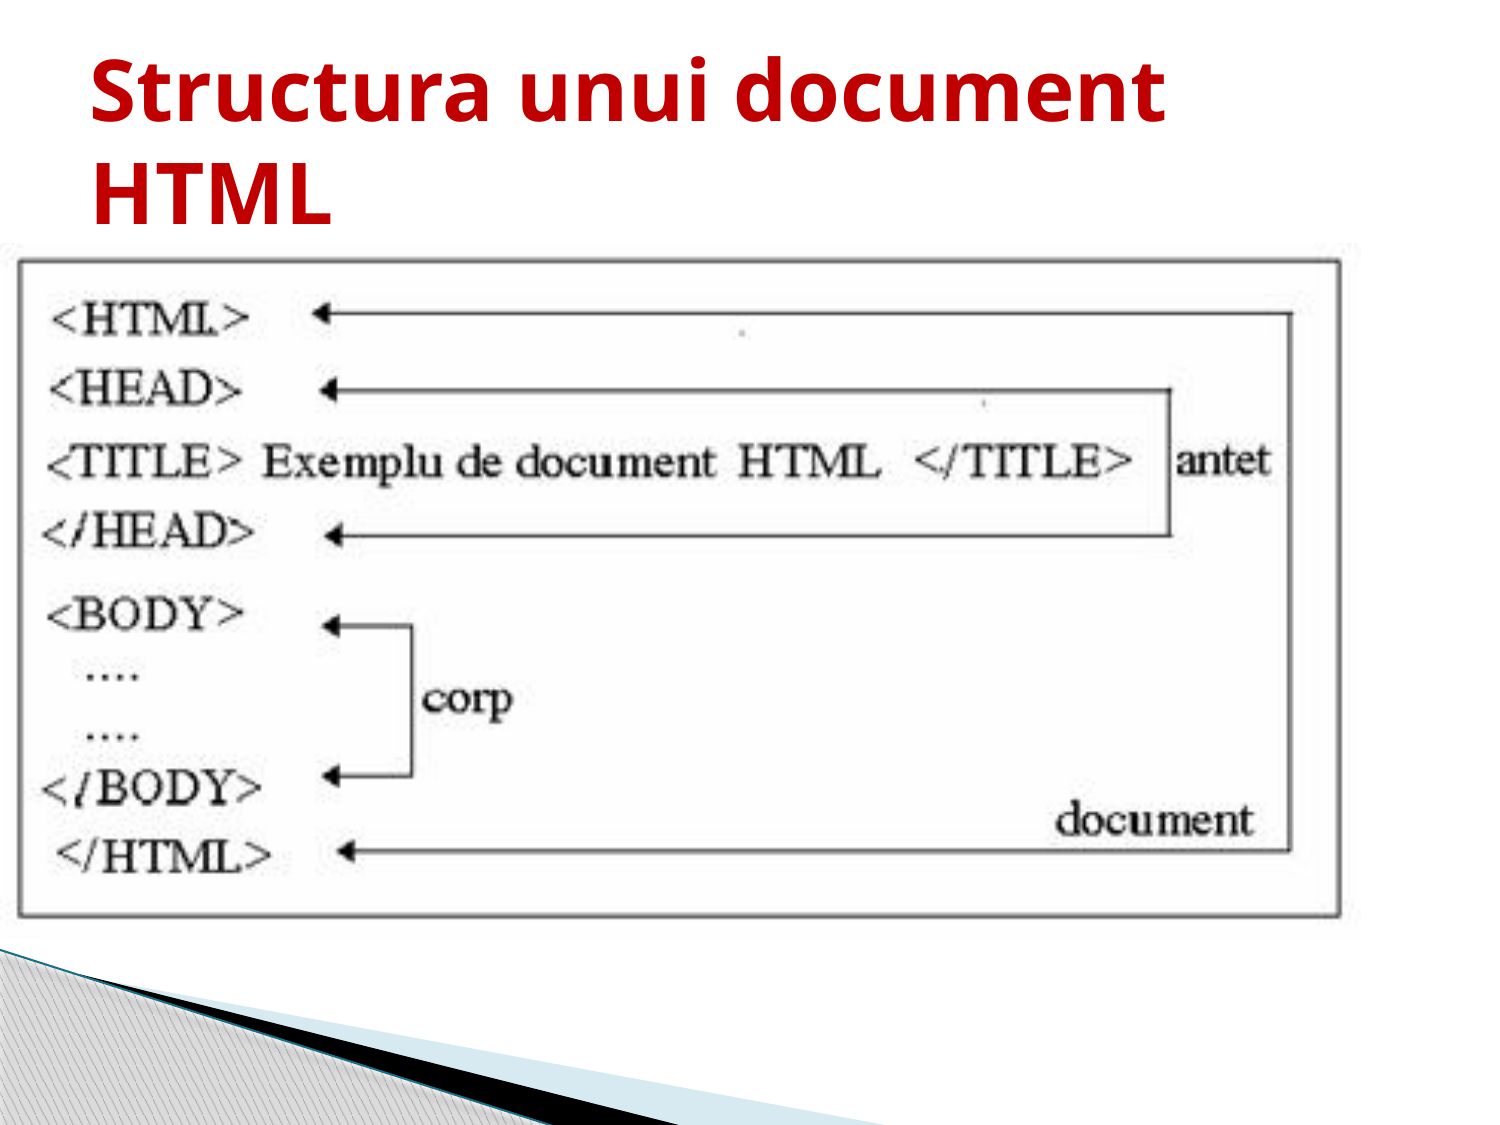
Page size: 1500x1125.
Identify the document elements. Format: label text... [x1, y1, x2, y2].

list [0, 243, 1361, 941]
title Structura unui document HTML [75, 45, 1425, 233]
